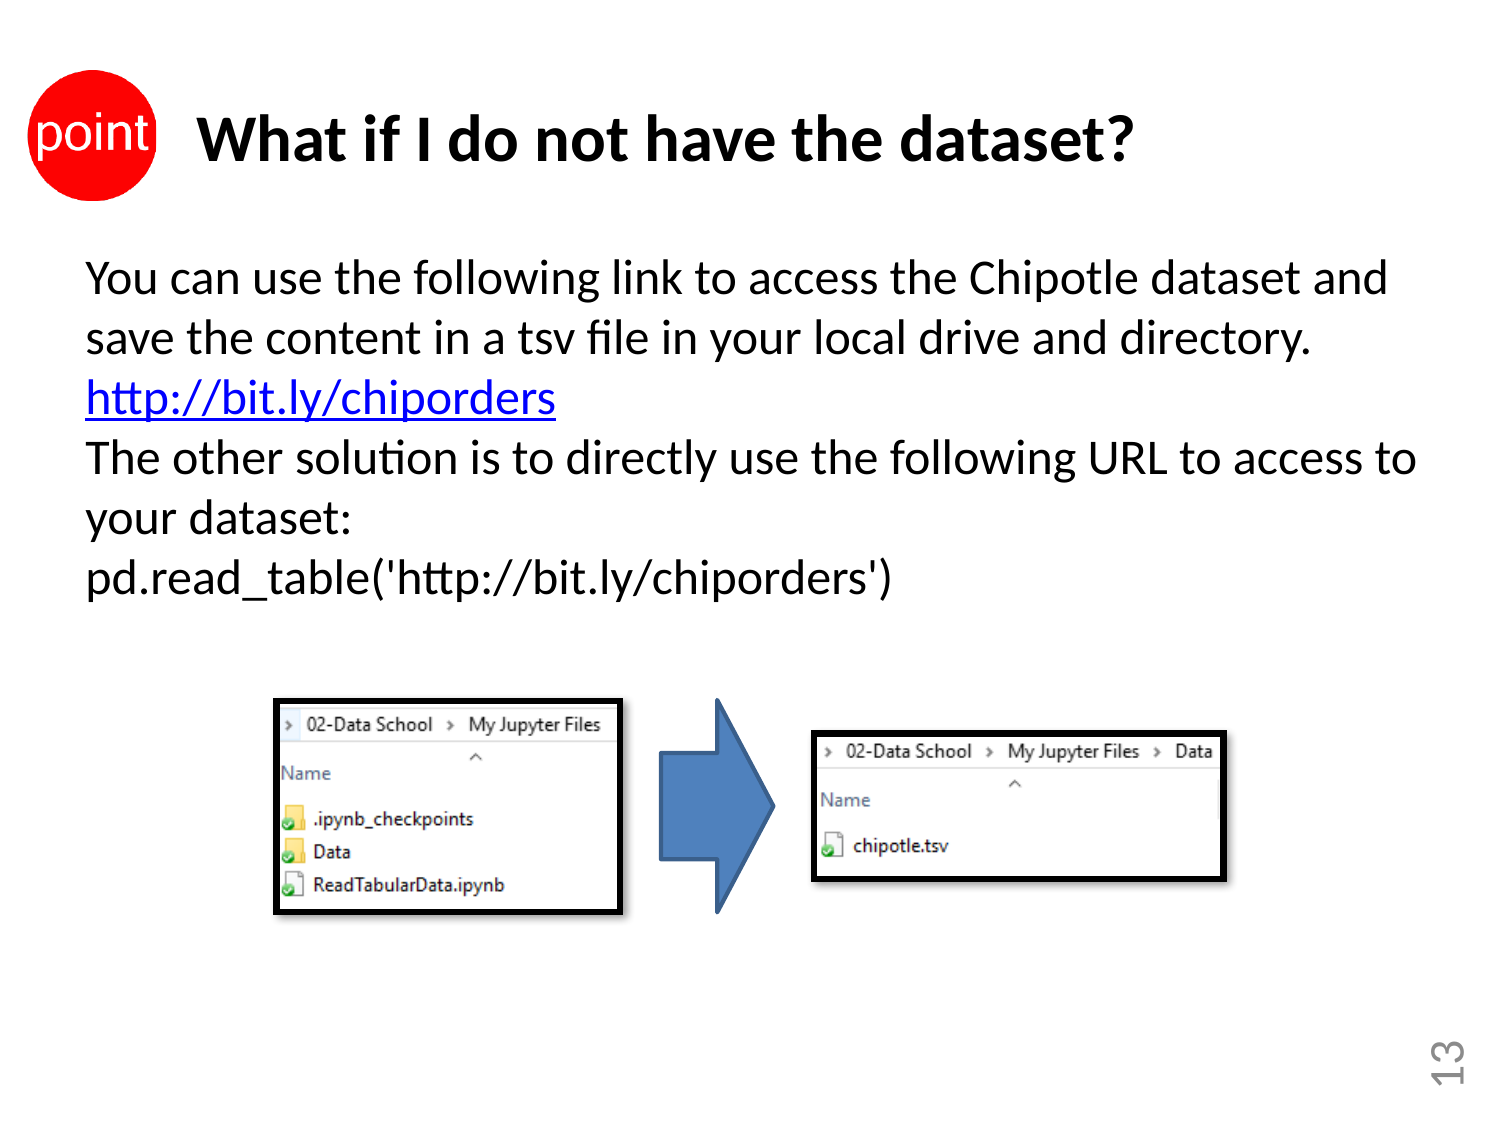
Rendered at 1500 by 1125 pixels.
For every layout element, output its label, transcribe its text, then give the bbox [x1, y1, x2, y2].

text_box What if I do not have the dataset? [181, 87, 1475, 183]
slide_number 13 [1412, 1025, 1475, 1125]
picture [24, 70, 157, 201]
text_box You can use the following link to access the Chipotle dataset and save the content in a tsv file in your local drive and directory. http://bit.ly/chiporders The other solution is to directly use the following URL to access to your dataset: pd.read_table('http://bit.ly/chiporders') [70, 237, 1434, 613]
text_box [279, 699, 1221, 913]
